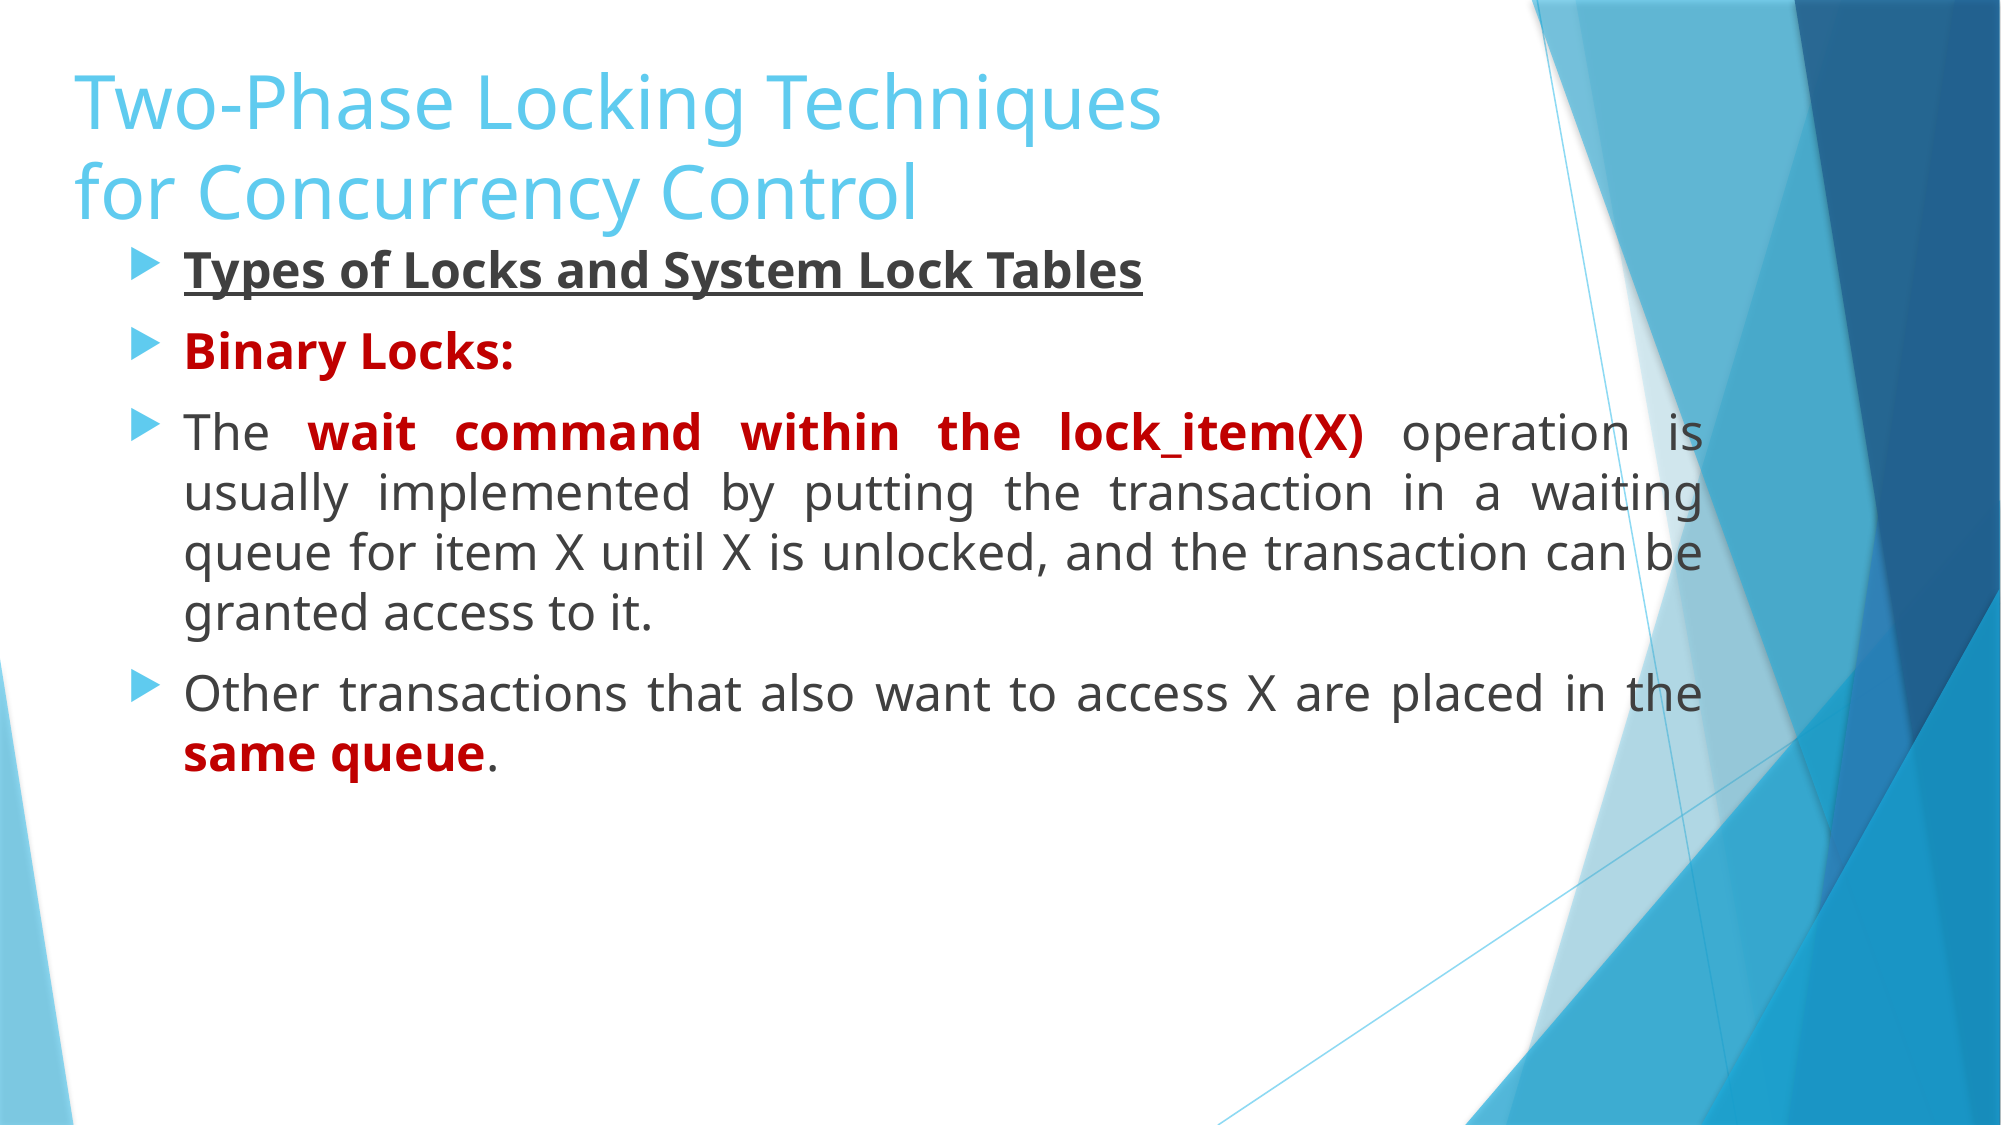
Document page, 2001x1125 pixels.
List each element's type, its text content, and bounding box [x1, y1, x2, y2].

list Types of Locks and System Lock Tables Binary Locks: The wait command within the lock_item(X) operation is usually implemented by putting the transaction in a waiting queue for item X until X is unlocked, and the transaction can be granted access to it. Other transactions that also want to access X are placed in the same queue. [112, 231, 1720, 1109]
title Two-Phase Locking Techniques for Concurrency Control [59, 47, 1470, 264]
